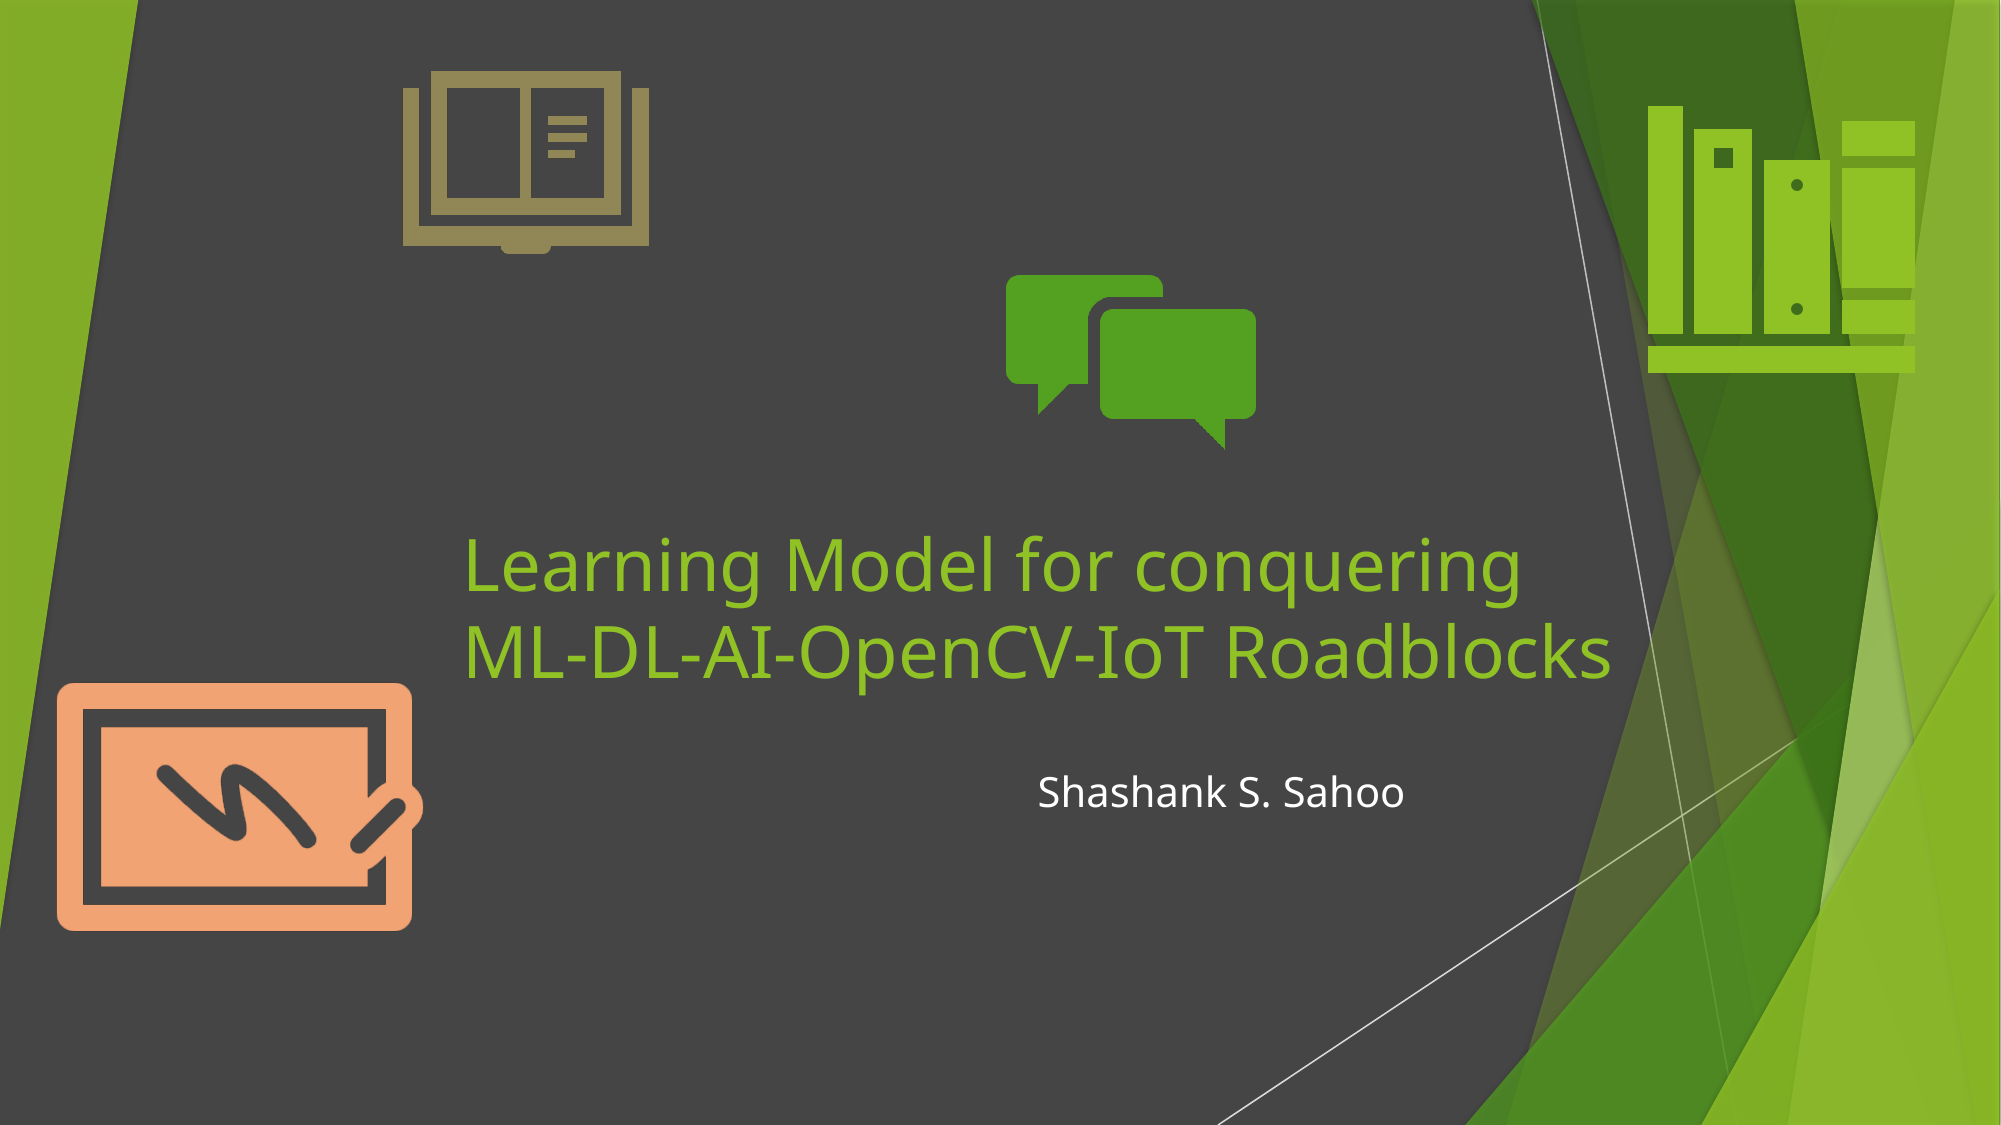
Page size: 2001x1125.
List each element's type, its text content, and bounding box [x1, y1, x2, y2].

picture [980, 211, 1282, 513]
picture [1594, 53, 1967, 426]
title Learning Model for conquering ML-DL-AI-OpenCV-IoT Roadblocks [447, 511, 1644, 736]
picture [20, 593, 448, 1021]
picture [390, 26, 661, 296]
subtitle Shashank S. Sahoo [1022, 728, 1943, 824]
